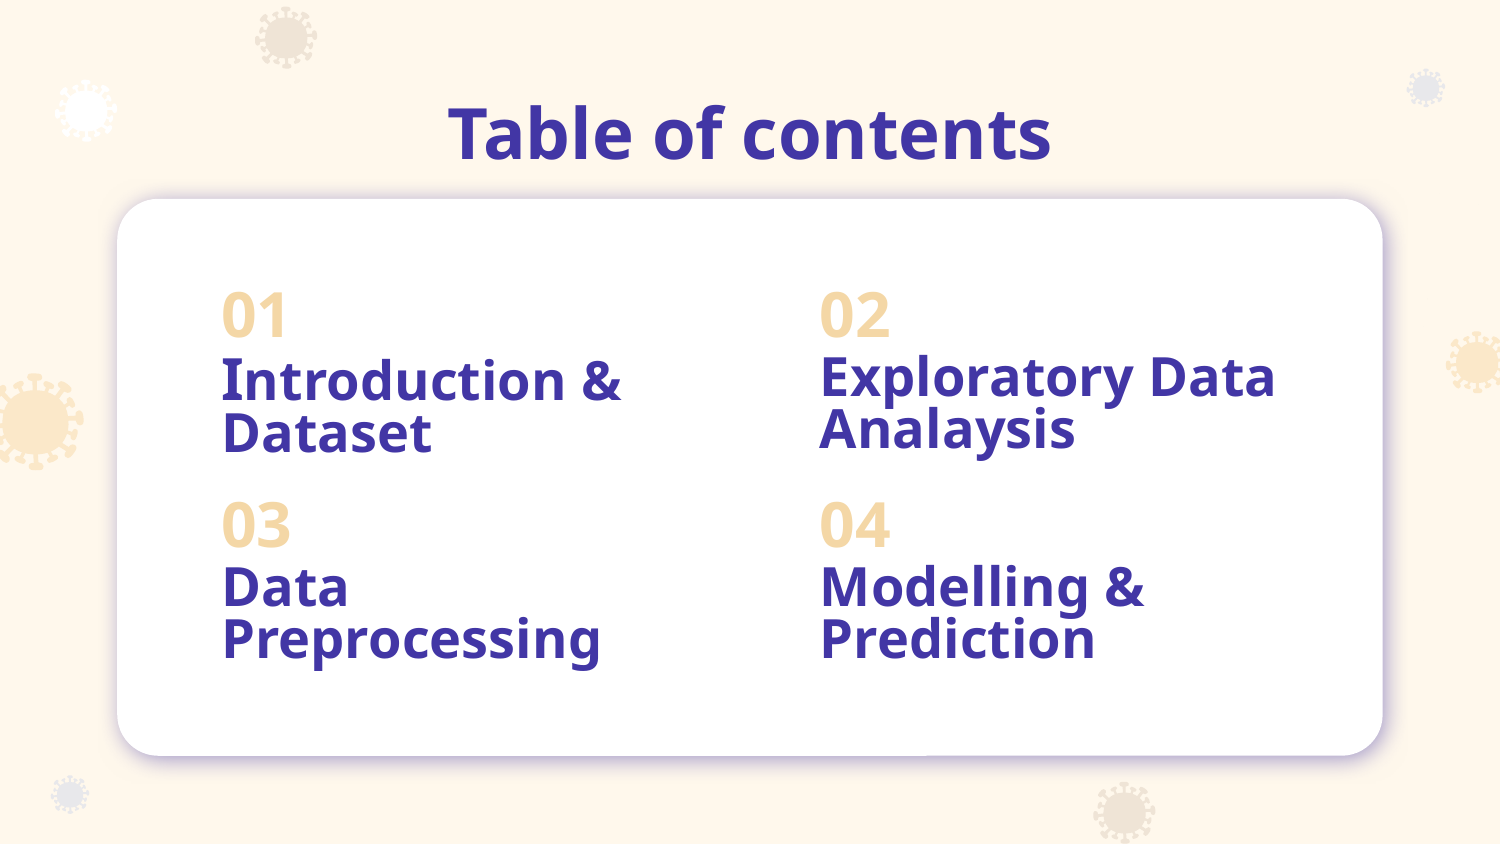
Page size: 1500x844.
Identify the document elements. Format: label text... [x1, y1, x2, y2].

title 02 [804, 259, 997, 334]
subtitle Modelling & Prediction [804, 550, 1367, 608]
title 01 [206, 259, 398, 334]
title 04 [804, 469, 997, 544]
title Table of contents [116, 73, 1385, 168]
subtitle Introduction & Dataset [206, 340, 773, 398]
subtitle Data Preprocessing [206, 550, 677, 608]
subtitle Exploratory Data Analaysis [804, 340, 1403, 398]
title 03 [206, 469, 398, 544]
